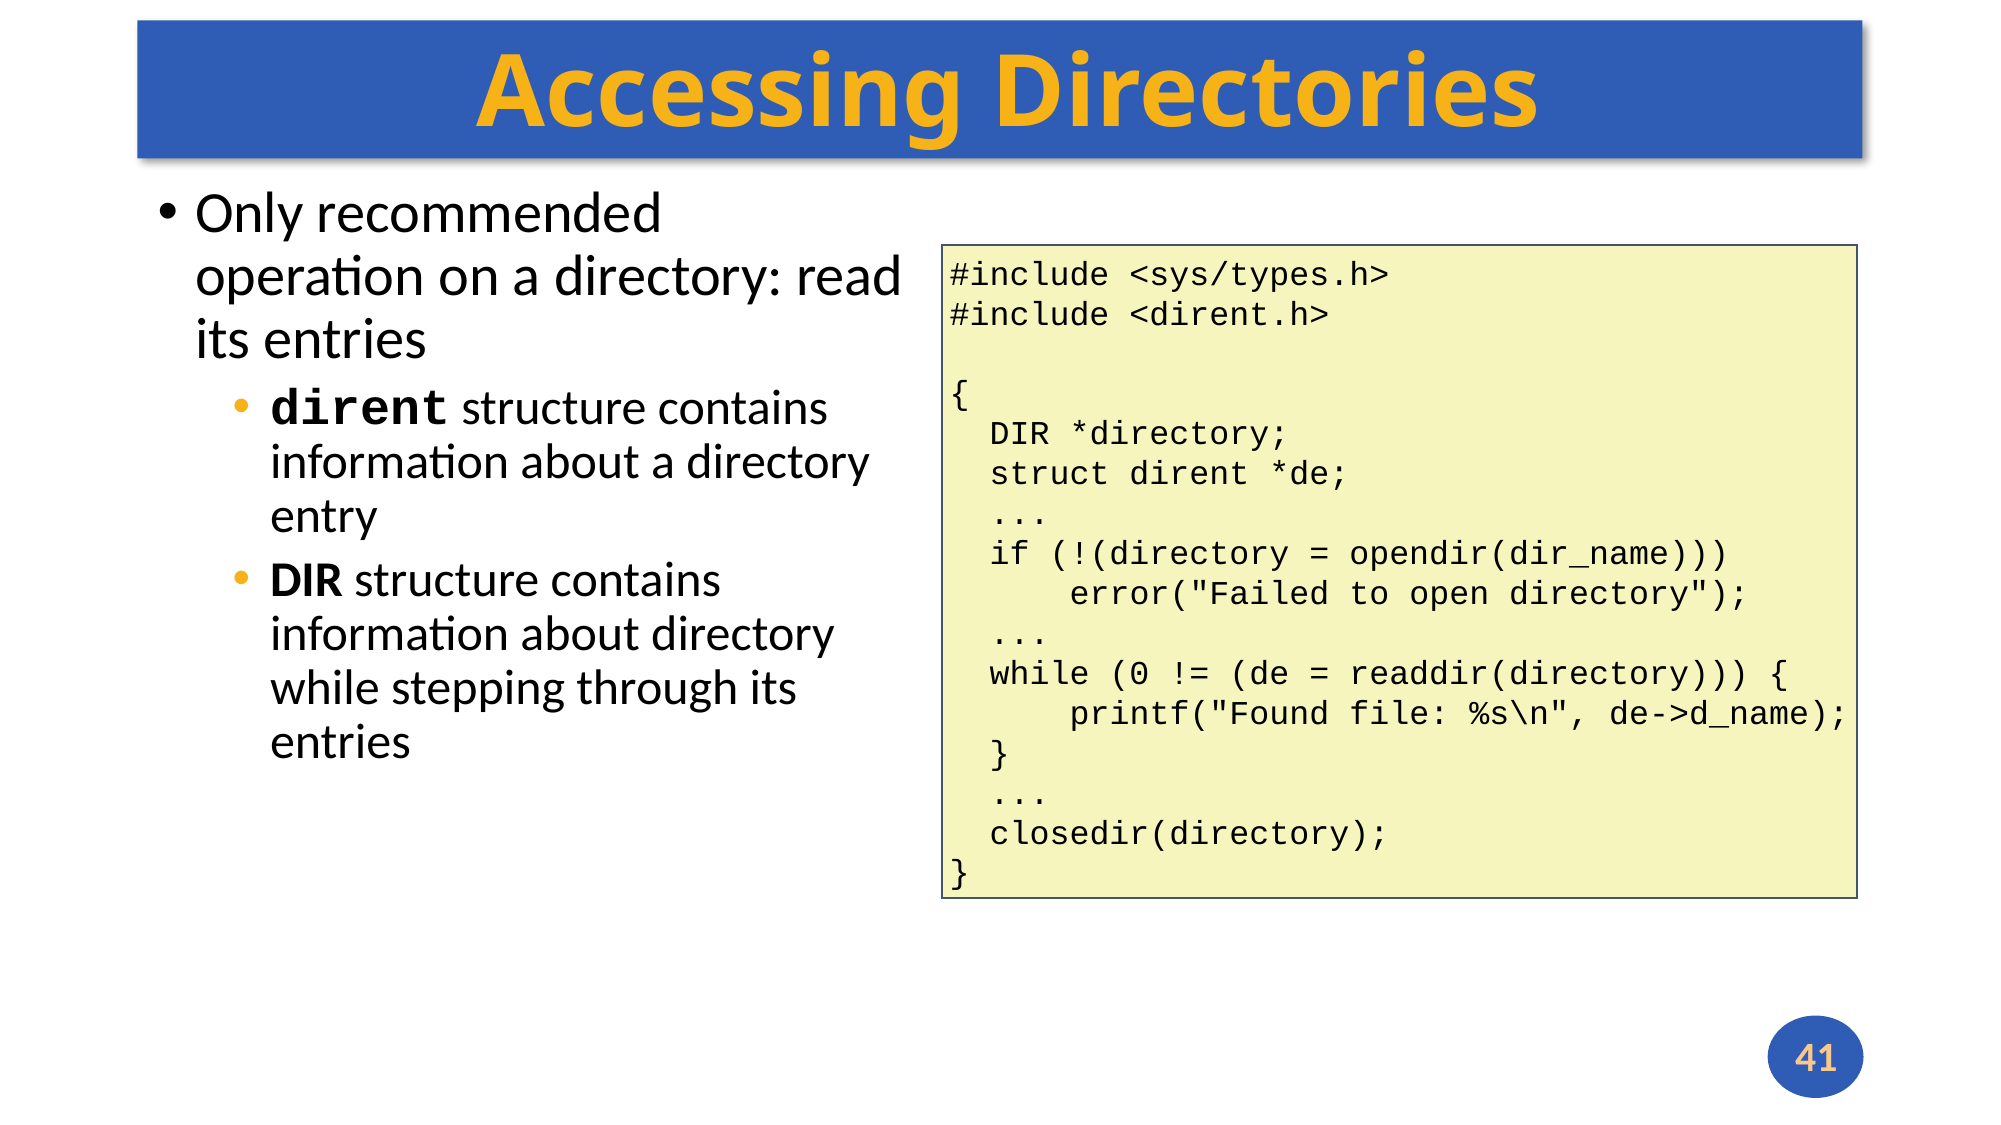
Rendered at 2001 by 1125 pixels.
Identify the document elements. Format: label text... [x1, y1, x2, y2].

text_box #include <sys/types.h> #include <dirent.h> { DIR *directory; struct dirent *de; ... if (!(directory = opendir(dir_name))) error("Failed to open directory"); ... while (0 != (de = readdir(directory))) { printf("Found file: %s\n", de->d_name); } ... closedir(directory); } [942, 244, 1858, 898]
slide_number 41 [1767, 1015, 1866, 1095]
list Only recommended operation on a directory: read its entries dirent structure contains information about a directory entry DIR structure contains information about directory while stepping through its entries [142, 174, 920, 1056]
title Accessing Directories [142, 21, 1863, 152]
